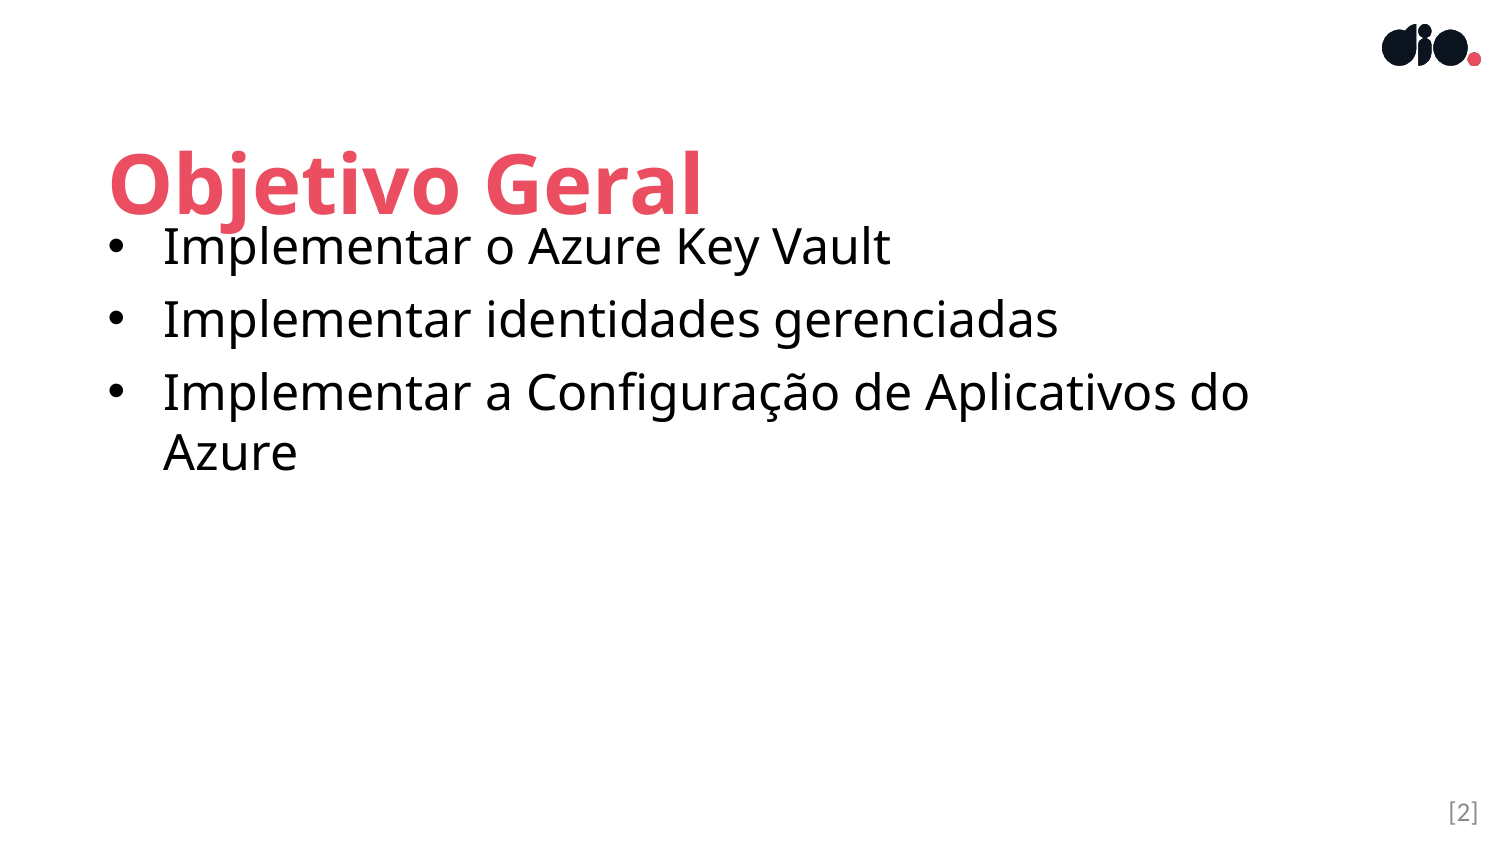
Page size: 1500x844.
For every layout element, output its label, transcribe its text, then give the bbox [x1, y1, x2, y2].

slide_number [2] [1403, 779, 1494, 844]
text_box Implementar o Azure Key Vault Implementar identidades gerenciadas Implementar a Configuração de Aplicativos do Azure [92, 243, 1404, 758]
picture [1382, 24, 1481, 66]
text_box Objetivo Geral [92, 104, 1408, 243]
